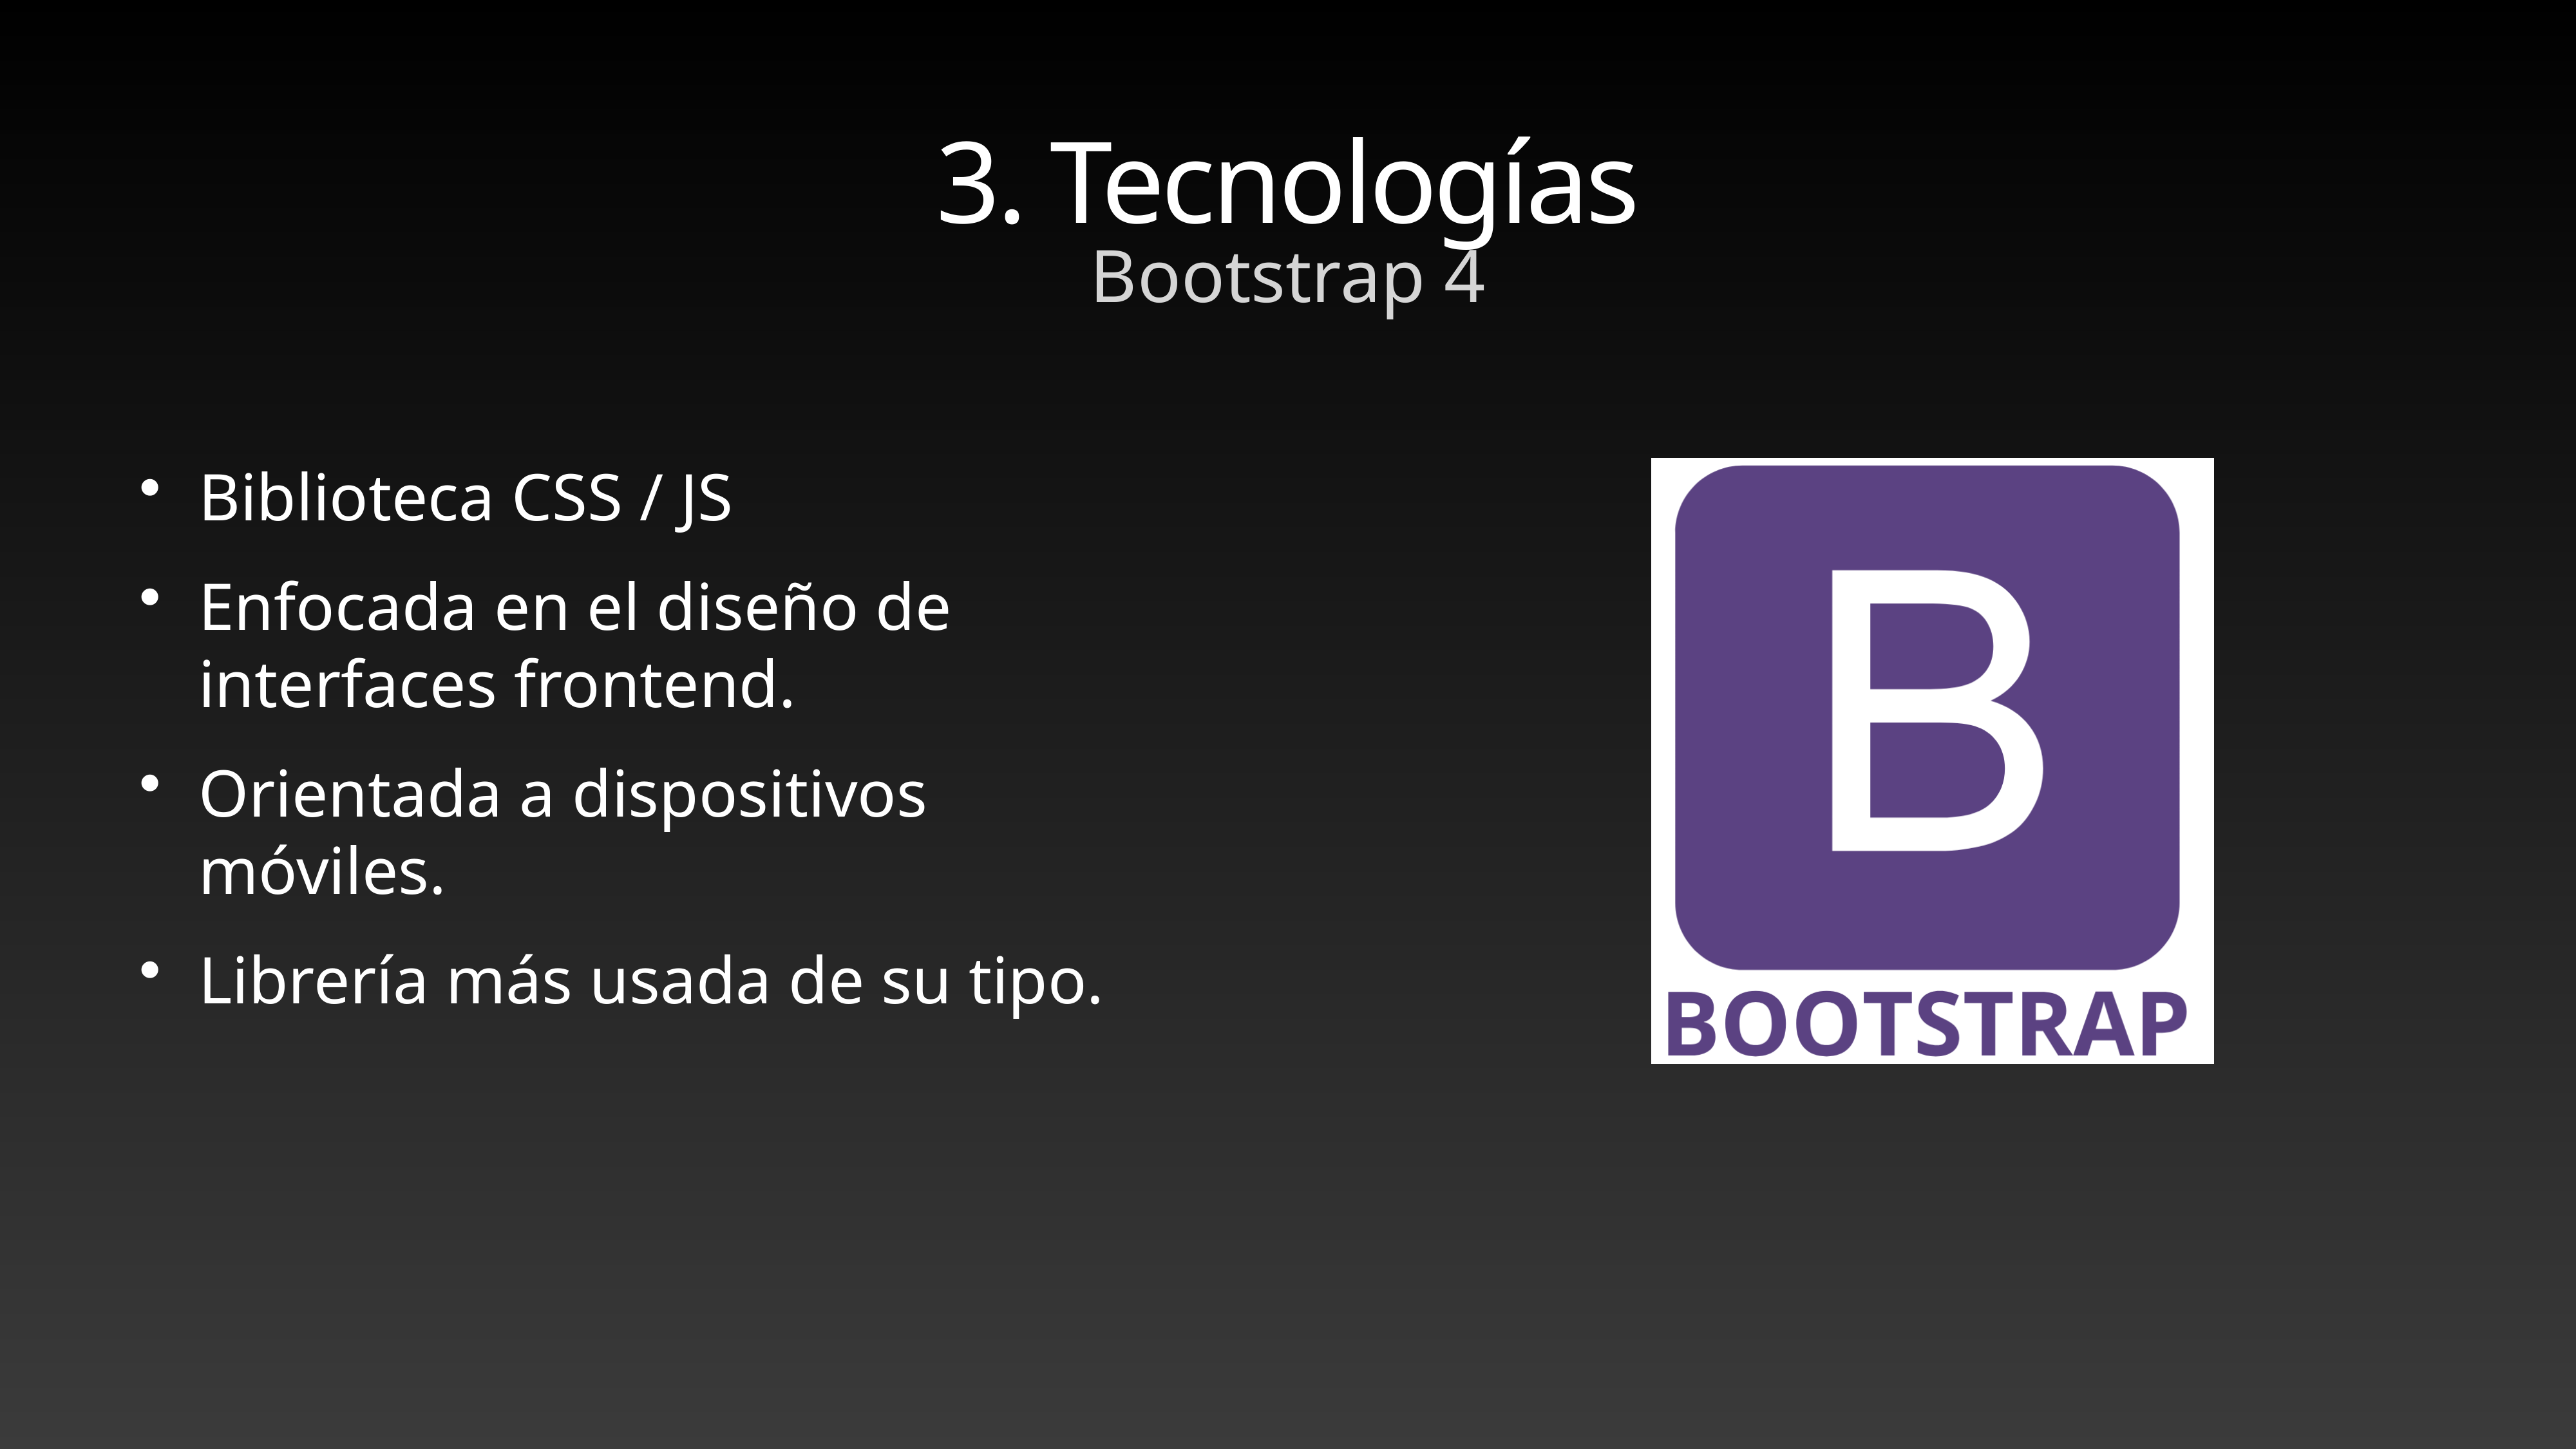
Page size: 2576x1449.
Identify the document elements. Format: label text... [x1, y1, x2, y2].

list Bootstrap 4 [777, 223, 1799, 332]
list Biblioteca CSS / JS Enfocada en el diseño de interfaces frontend. Orientada a dispositivos móviles. Librería más usada de su tipo. [133, 450, 1155, 1342]
picture [1651, 458, 2214, 1064]
title 3. Tecnologías [777, 86, 1799, 223]
